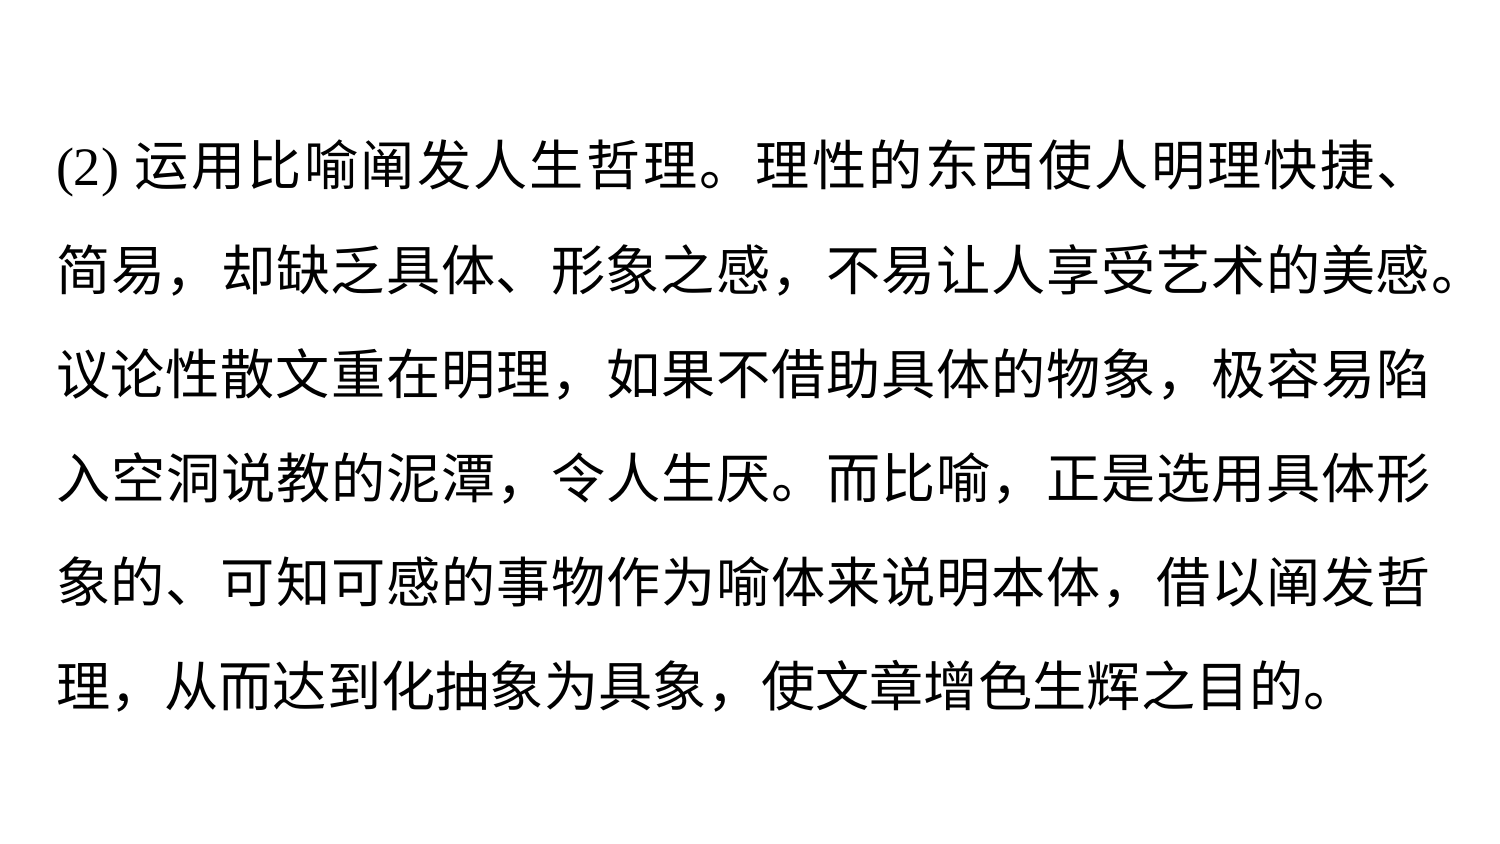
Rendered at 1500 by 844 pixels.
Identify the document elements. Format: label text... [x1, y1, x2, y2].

text_box (2)运用比喻阐发人生哲理。理性的东西使人明理快捷、简易，却缺乏具体、形象之感，不易让人享受艺术的美感。议论性散文重在明理，如果不借助具体的物象，极容易陷入空洞说教的泥潭，令人生厌。而比喻，正是选用具体形象的、可知可感的事物作为喻体来说明本体，借以阐发哲理，从而达到化抽象为具象，使文章增色生辉之目的。 [41, 85, 1446, 725]
